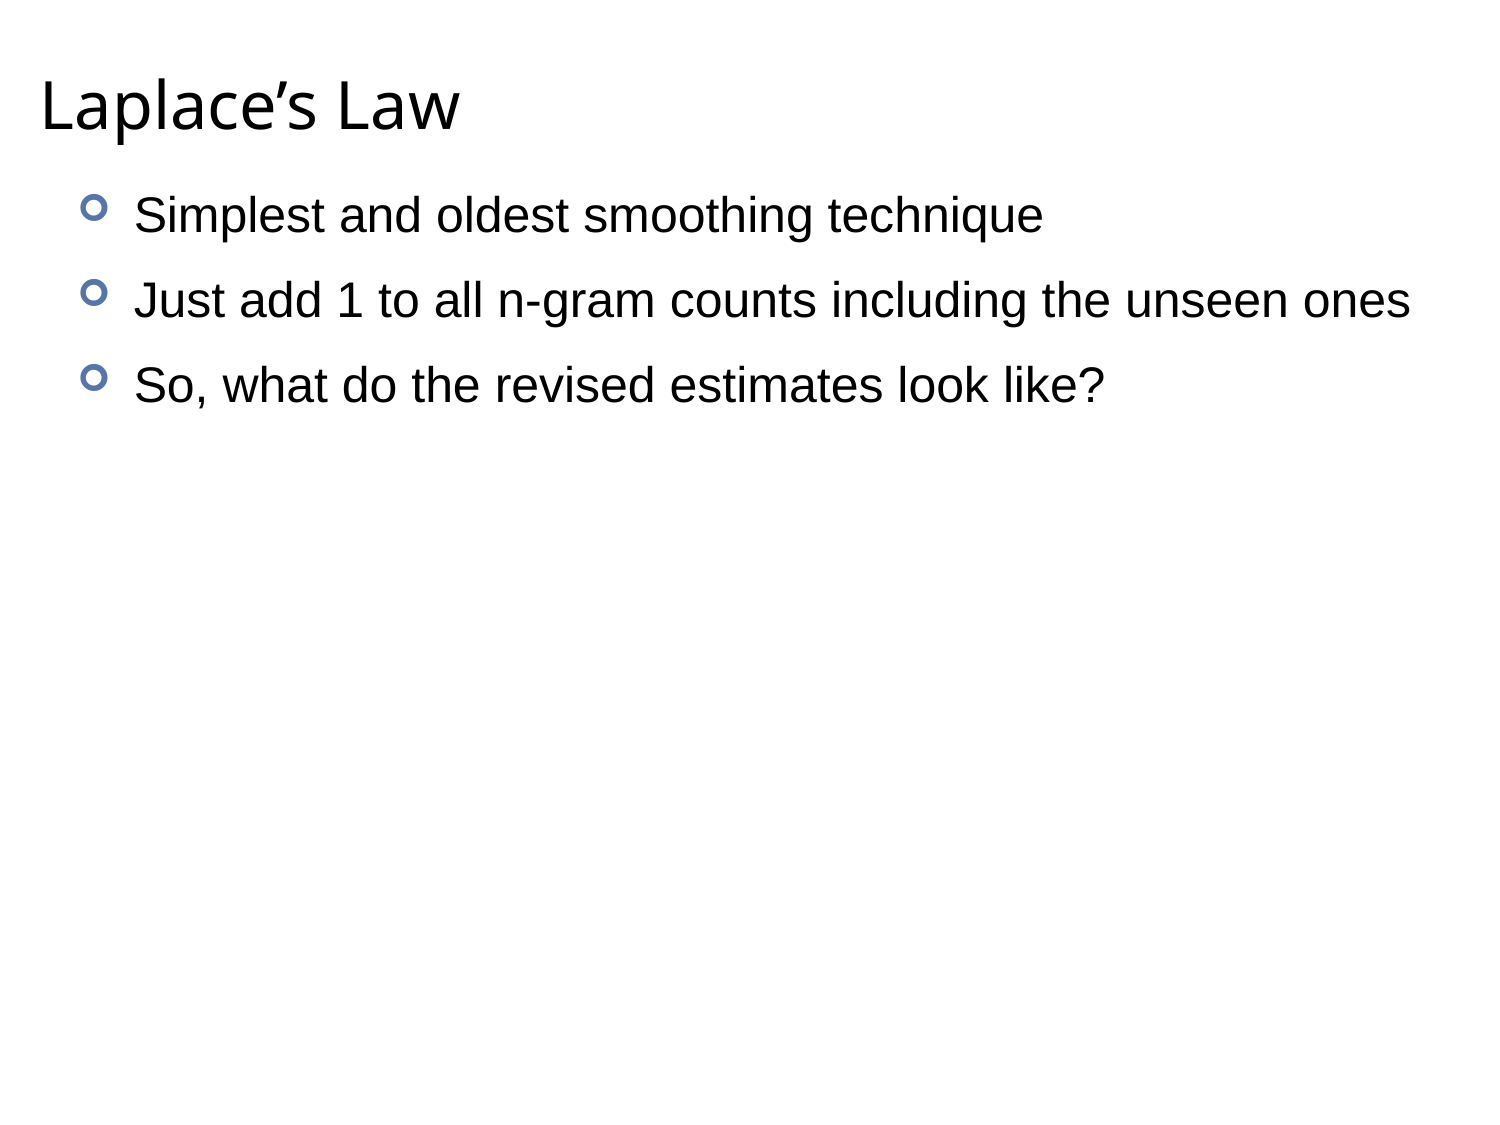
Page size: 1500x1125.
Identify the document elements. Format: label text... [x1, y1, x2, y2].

list Simplest and oldest smoothing technique Just add 1 to all n-gram counts including the unseen ones So, what do the revised estimates look like? [62, 174, 1451, 1013]
title Laplace’s Law [24, 18, 1451, 188]
